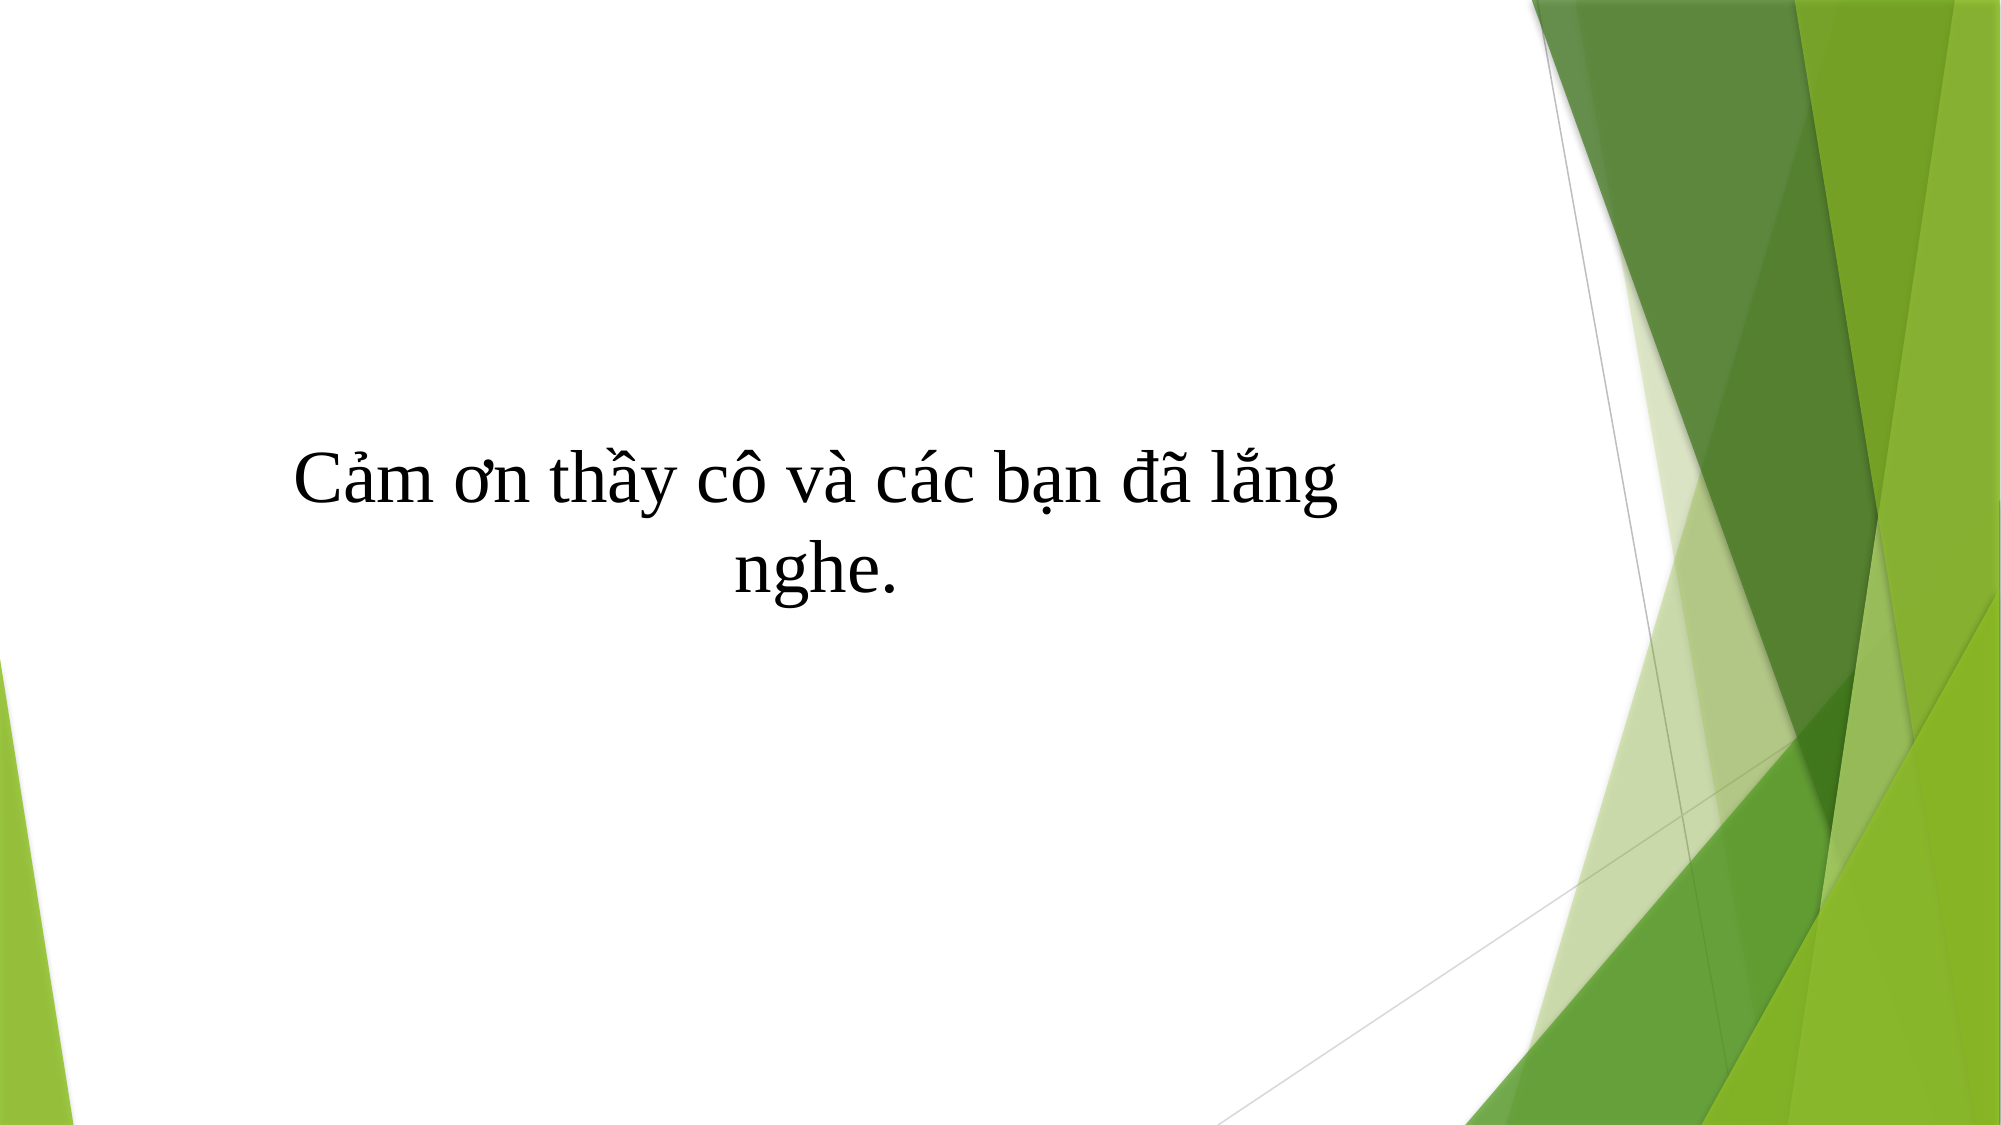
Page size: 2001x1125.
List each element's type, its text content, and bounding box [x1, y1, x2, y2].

text_box Cảm ơn thầy cô và các bạn đã lắng nghe. [193, 419, 1440, 615]
